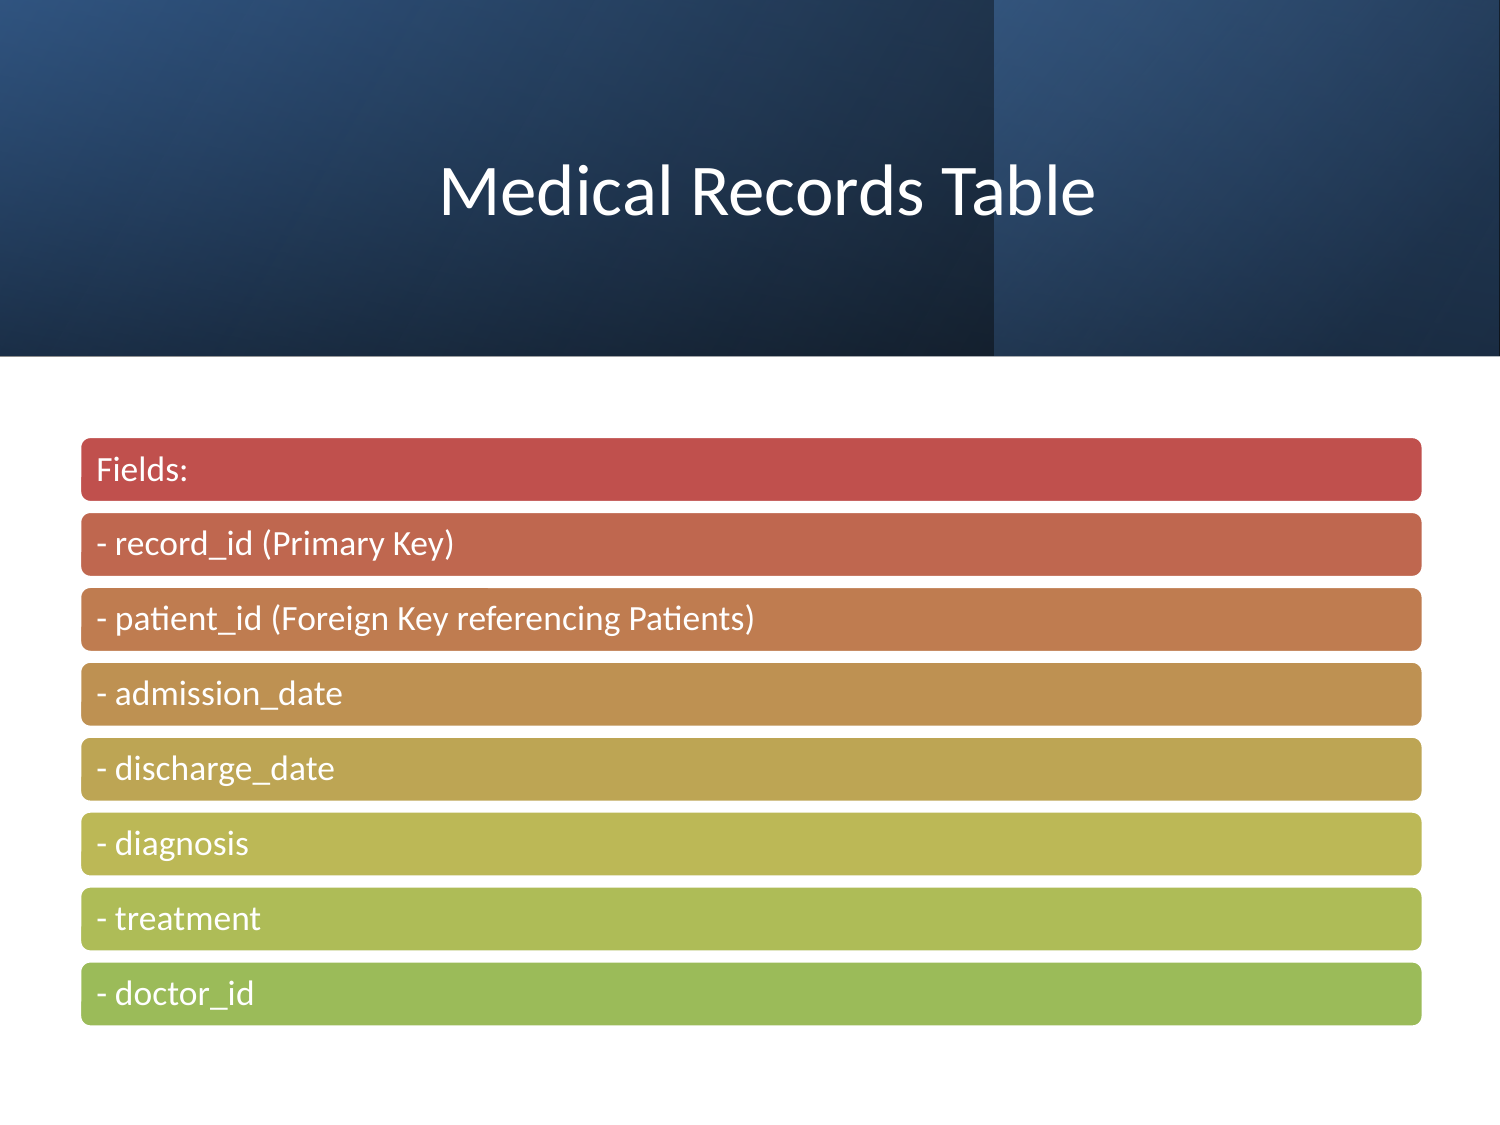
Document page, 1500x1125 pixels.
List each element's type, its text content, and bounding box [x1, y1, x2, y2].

text_box [0, 358, 1500, 1125]
title Medical Records Table [170, 57, 1366, 316]
text_box [0, 0, 1500, 358]
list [78, 428, 1424, 1035]
